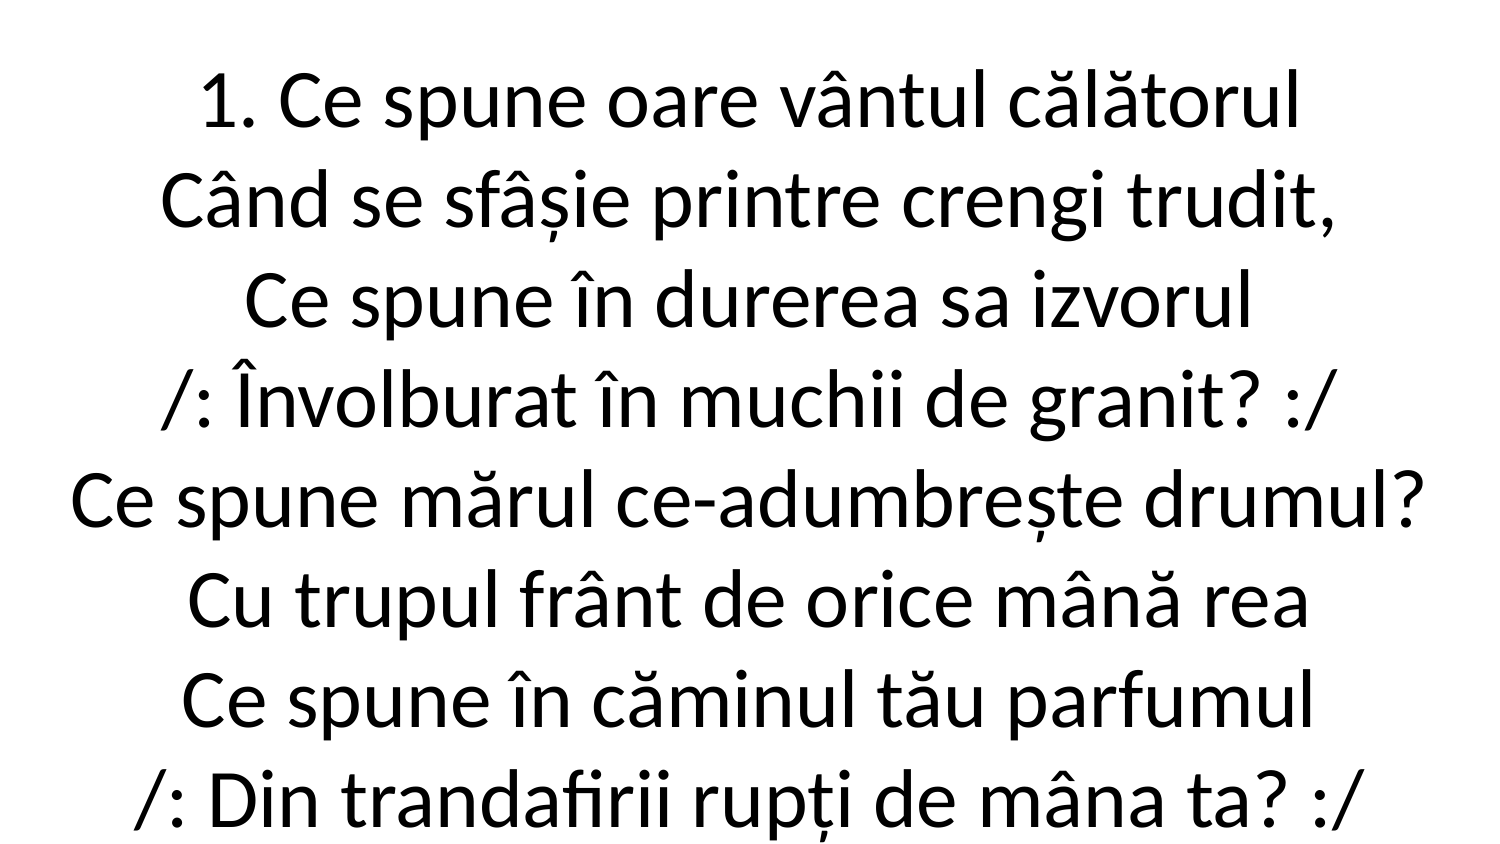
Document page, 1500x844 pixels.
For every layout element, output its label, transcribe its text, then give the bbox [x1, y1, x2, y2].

text_box 1. Ce spune oare vântul călătorul Când se sfâșie printre crengi trudit, Ce spune în durerea sa izvorul /: Învolburat în muchii de granit? :/ Ce spune mărul ce-adumbrește drumul? Cu trupul frânt de orice mână rea Ce spune în căminul tău parfumul /: Din trandafirii rupți de mâna ta? :/ [55, 0, 1444, 844]
